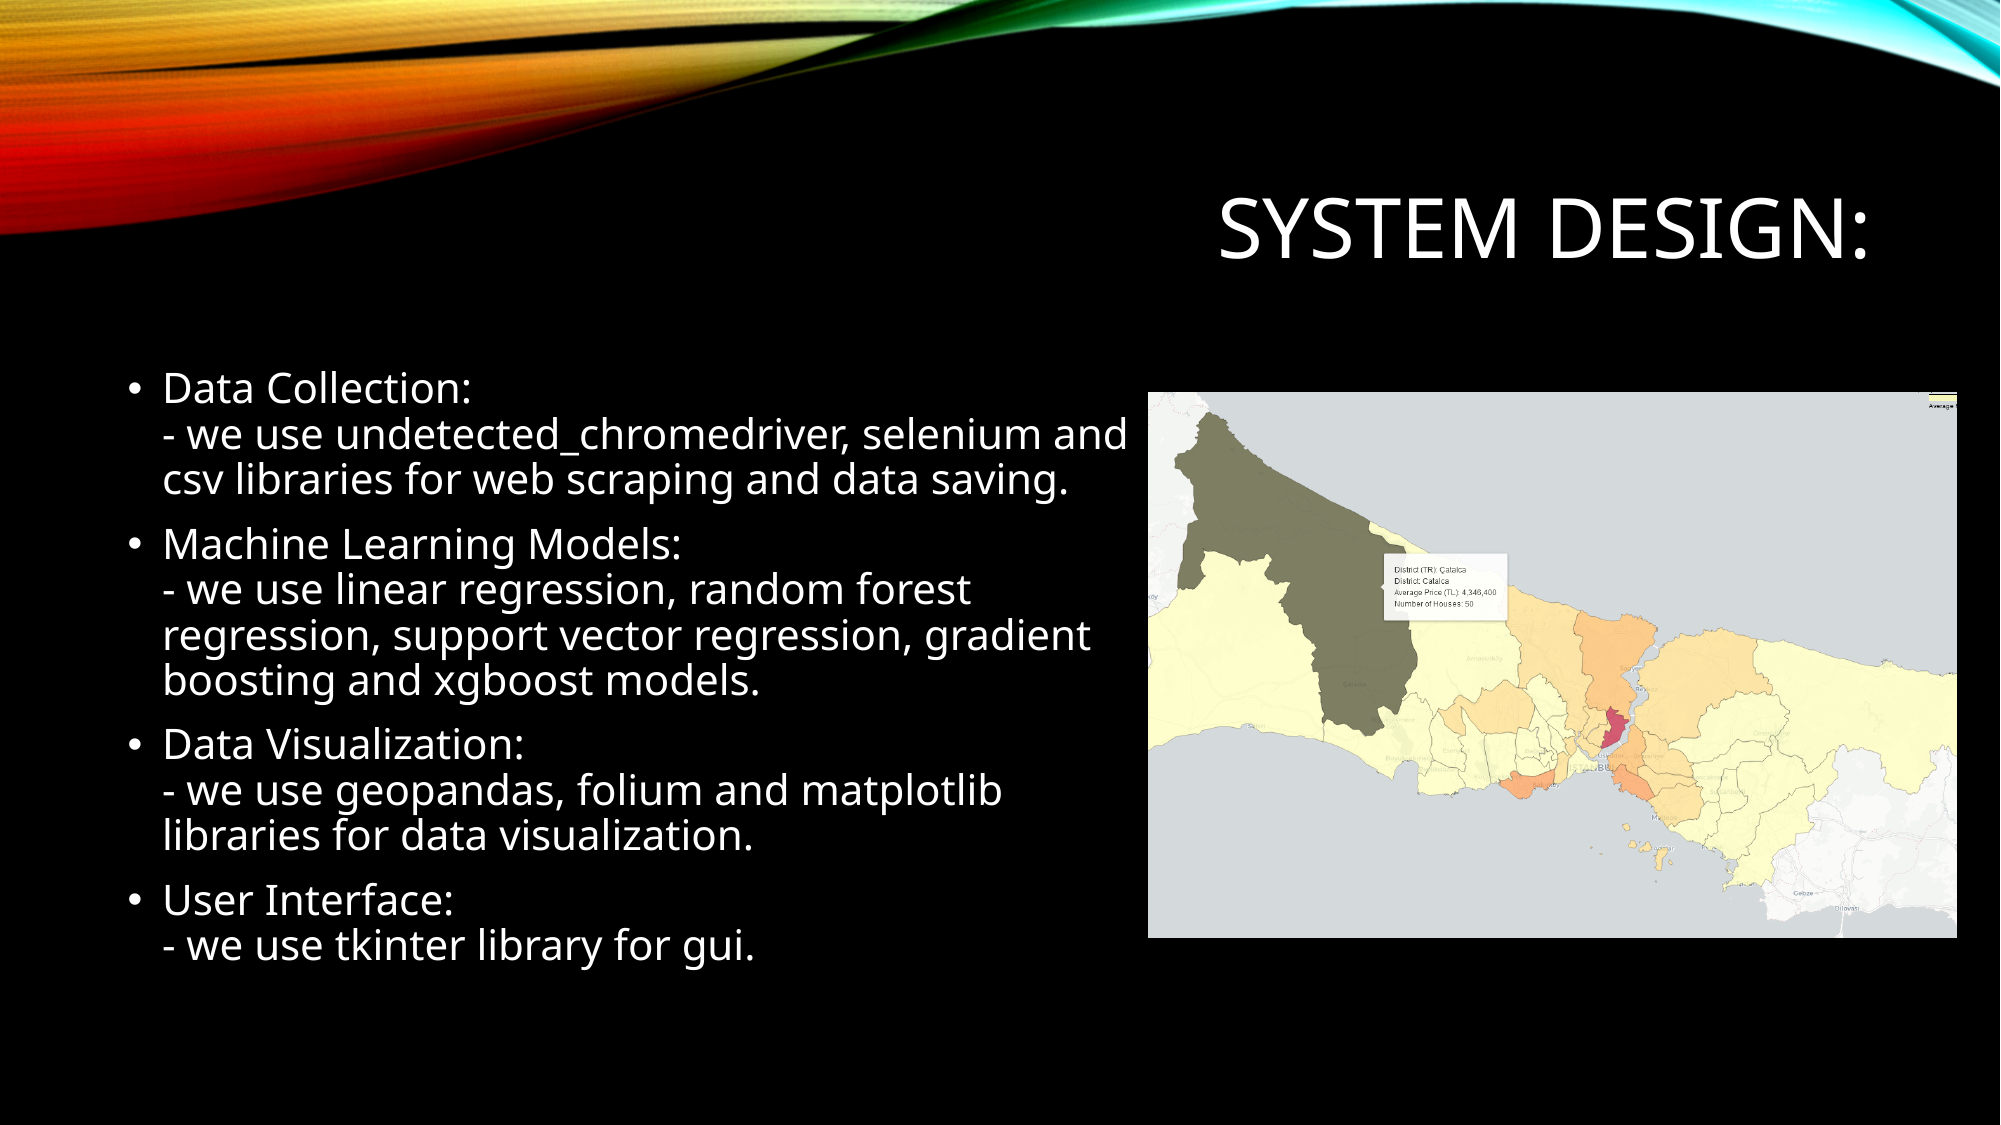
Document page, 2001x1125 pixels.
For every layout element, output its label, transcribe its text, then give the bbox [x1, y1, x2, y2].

picture [0, 0, 2000, 237]
picture [1148, 391, 1957, 939]
list Data Collection: - we use undetected_chromedriver, selenium and csv libraries for web scraping and data saving. Machine Learning Models: - we use linear regression, random forest regression, support vector regression, gradient boosting and xgboost models. Data Visualization: - we use geopandas, folium and matplotlib libraries for data visualization. User Interface: - we use tkinter library for gui. [112, 360, 1149, 1021]
title System desıgn: [474, 125, 1888, 338]
